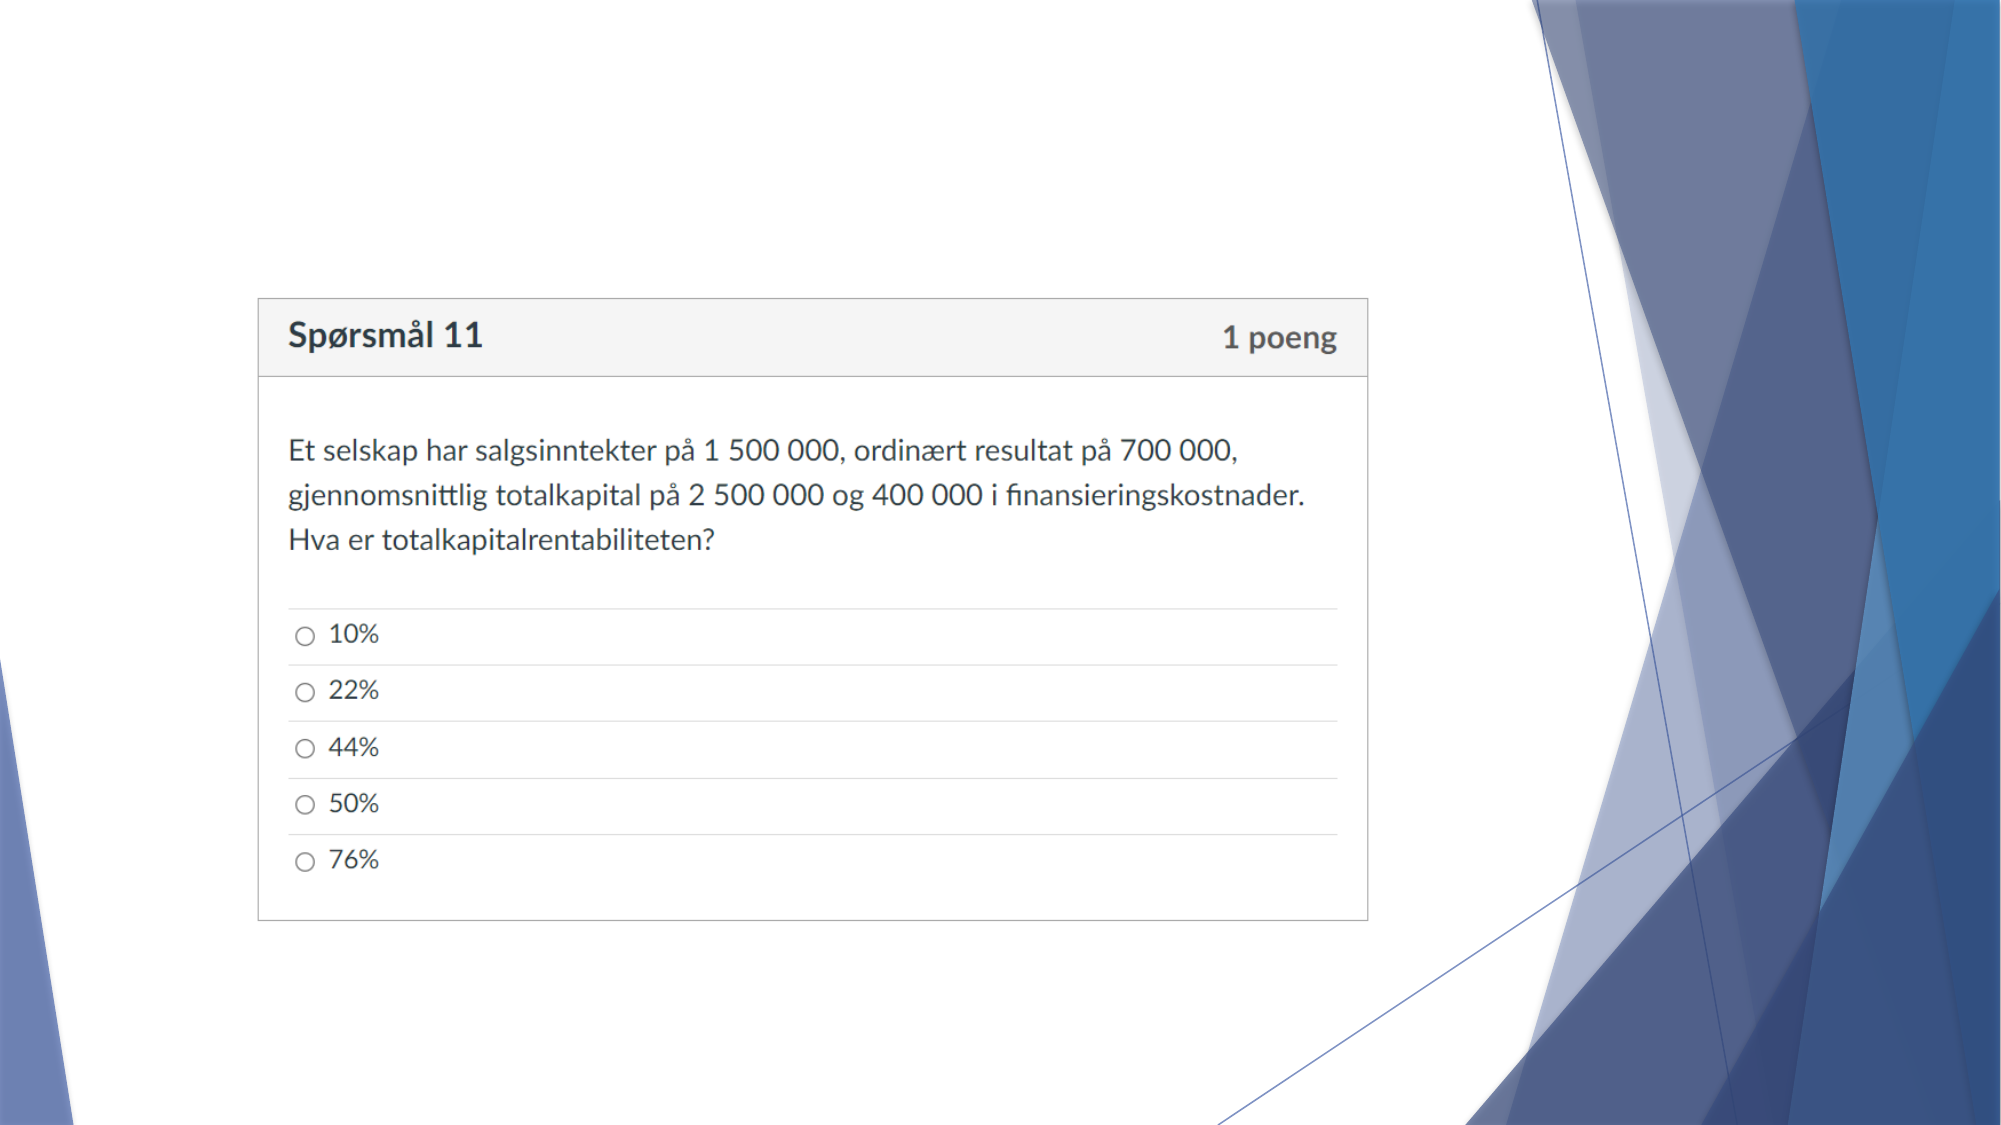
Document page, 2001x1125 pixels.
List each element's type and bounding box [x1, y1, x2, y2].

picture [251, 290, 1381, 928]
